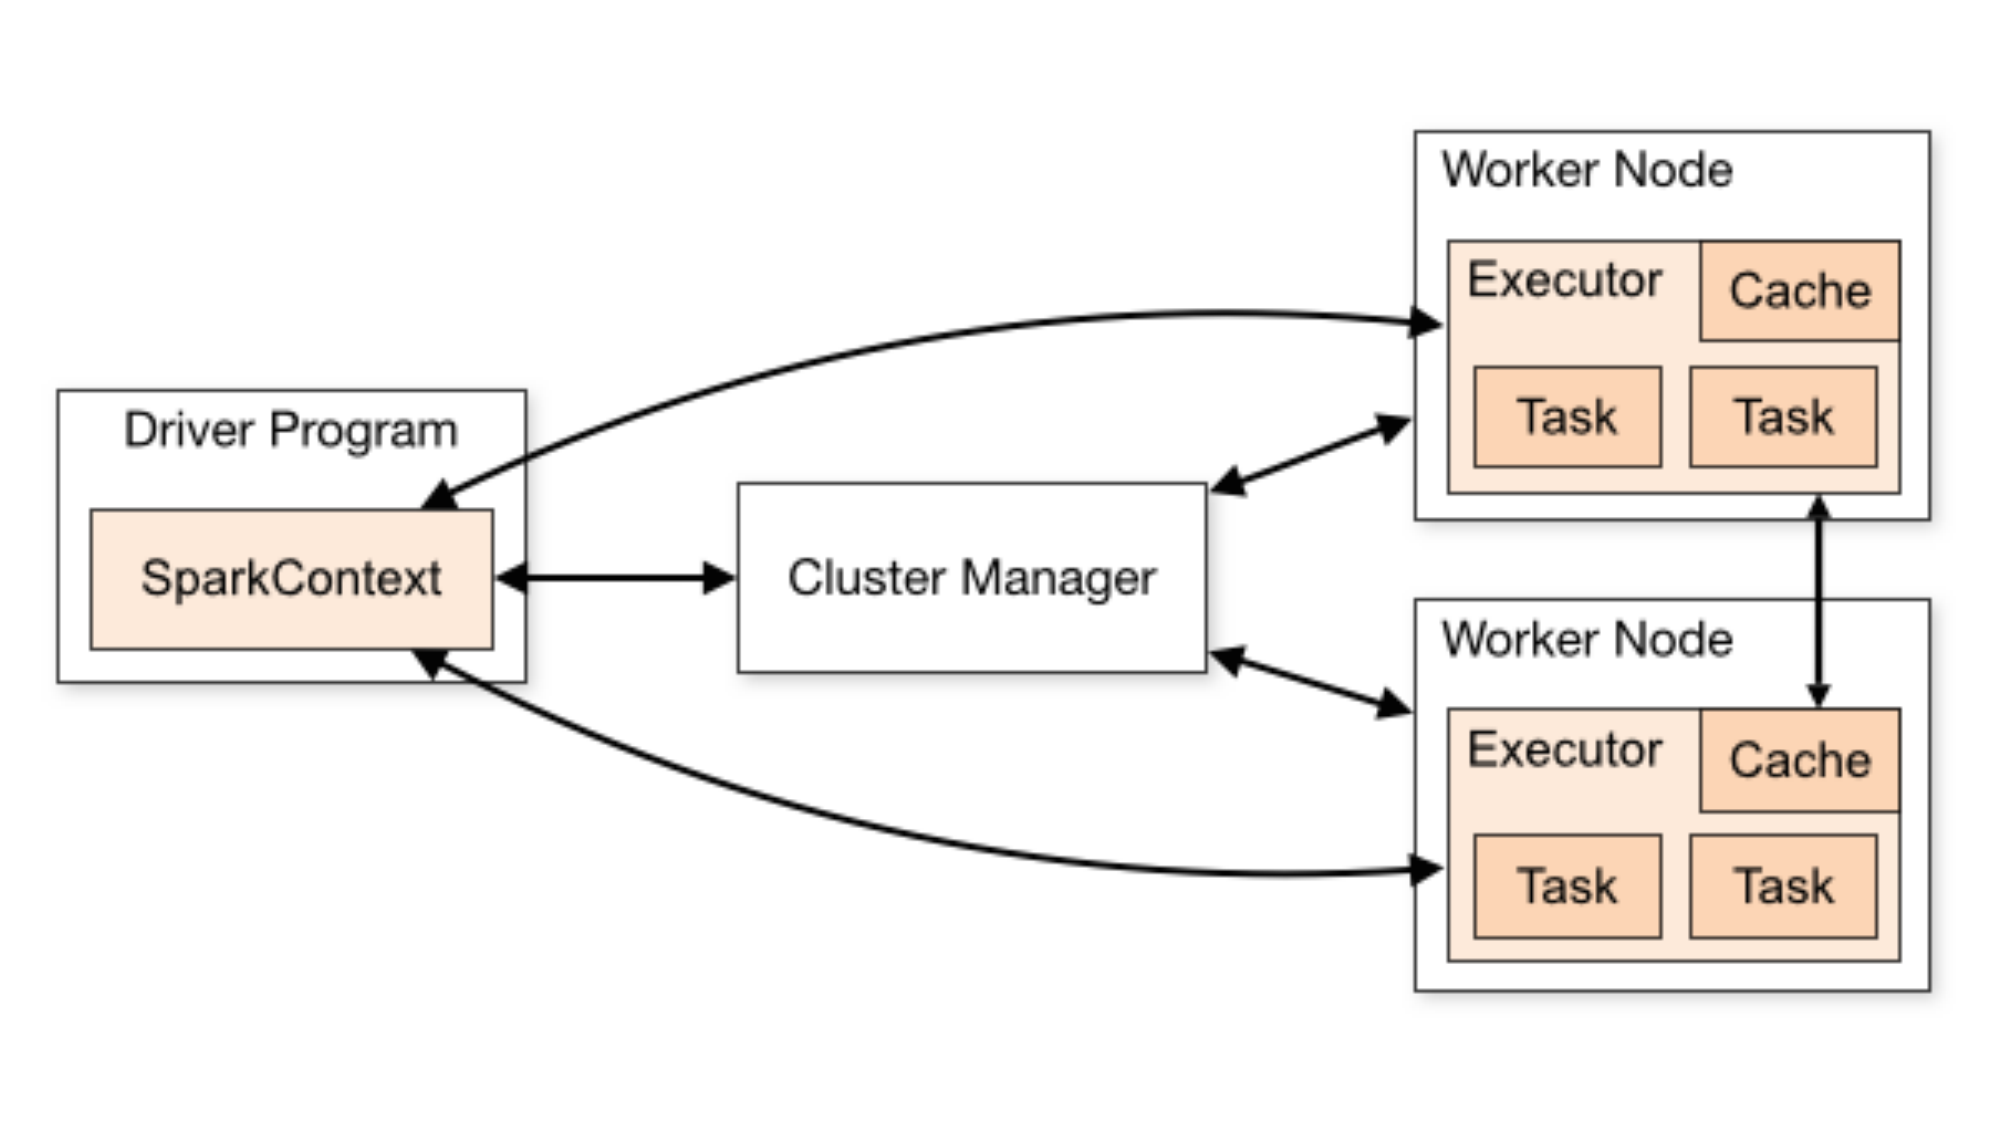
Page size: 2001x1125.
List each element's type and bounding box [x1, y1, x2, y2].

picture [11, 88, 1989, 1037]
